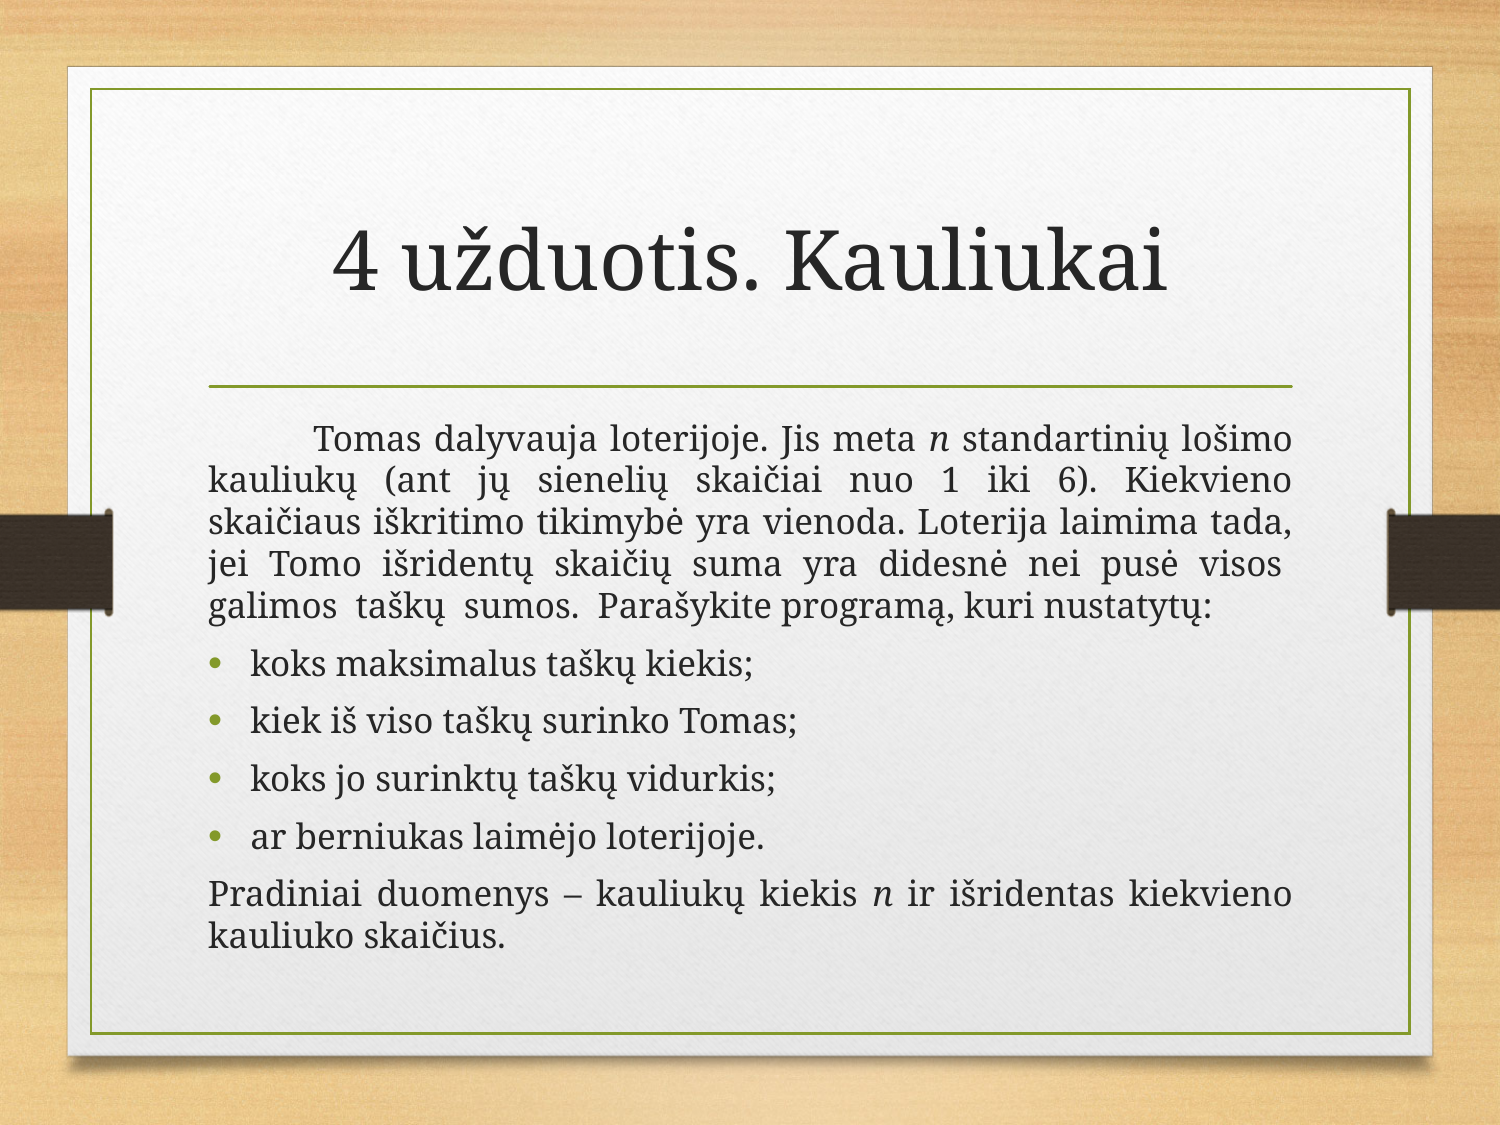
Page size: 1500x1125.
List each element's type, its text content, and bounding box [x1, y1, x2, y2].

list Tomas dalyvauja loterijoje. Jis meta n standartinių lošimo kauliukų (ant jų sienelių skaičiai nuo 1 iki 6). Kiekvieno skaičiaus iškritimo tikimybė yra vienoda. Loterija laimima tada, jei Tomo išridentų skaičių suma yra didesnė nei pusė visos galimos taškų sumos. Parašykite programą, kuri nustatytų: koks maksimalus taškų kiekis; kiek iš viso taškų surinko Tomas; koks jo surinktų taškų vidurkis; ar berniukas laimėjo loterijoje. Pradiniai duomenys – kauliukų kiekis n ir išridentas kiekvieno kauliuko skaičius. [193, 408, 1309, 974]
picture [0, 0, 1500, 1125]
title 4 užduotis. Kauliukai [193, 150, 1309, 365]
